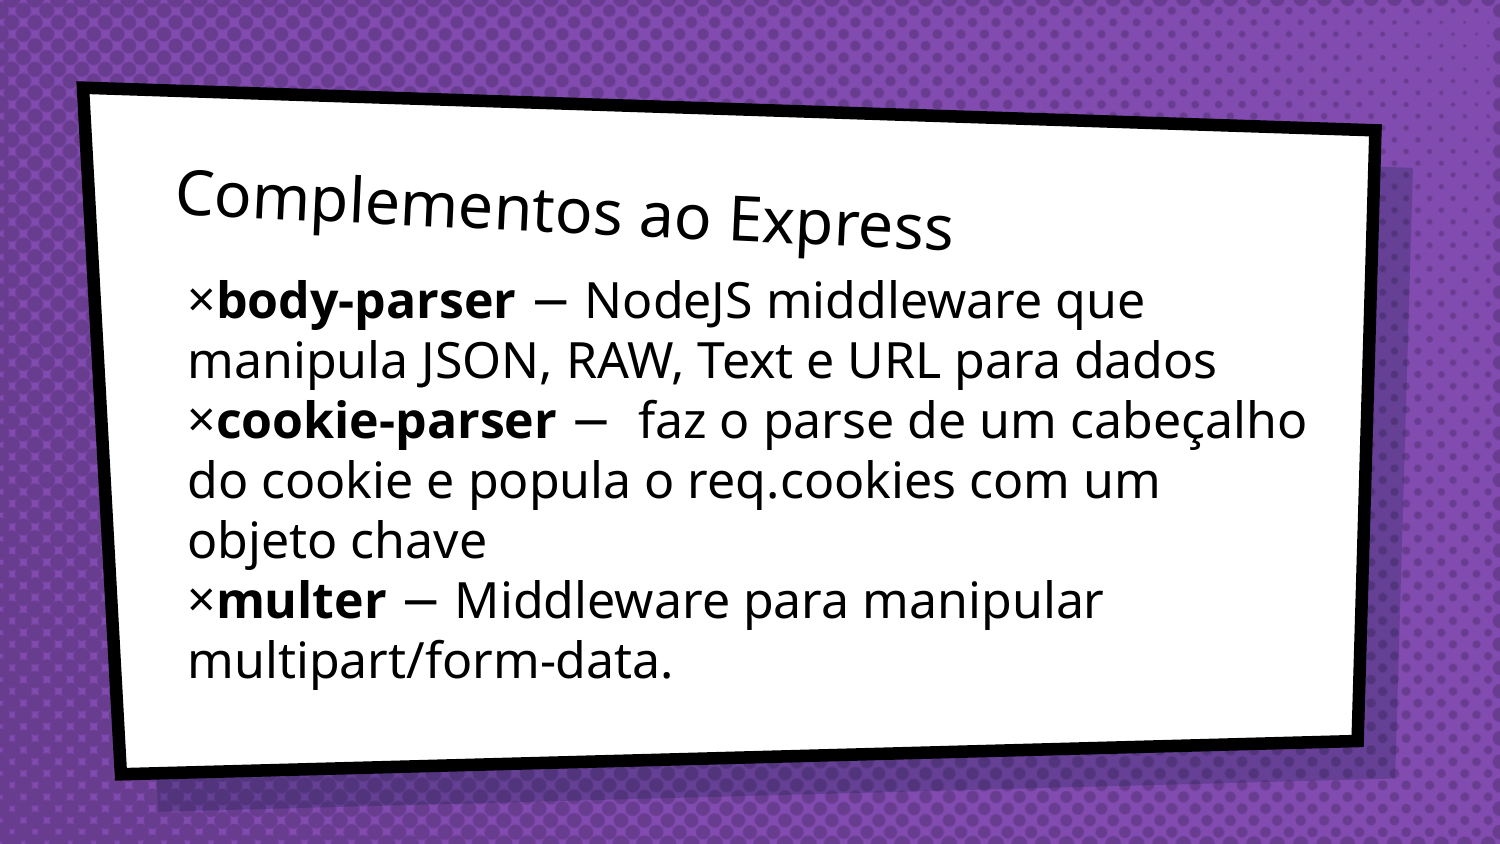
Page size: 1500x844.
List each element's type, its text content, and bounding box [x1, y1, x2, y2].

list body-parser − NodeJS middleware que manipula JSON, RAW, Text e URL para dados cookie-parser − faz o parse de um cabeçalho do cookie e popula o req.cookies com um objeto chave multer − Middleware para manipular multipart/form-data. [172, 253, 1329, 796]
title Complementos ao Express [157, 116, 1316, 253]
